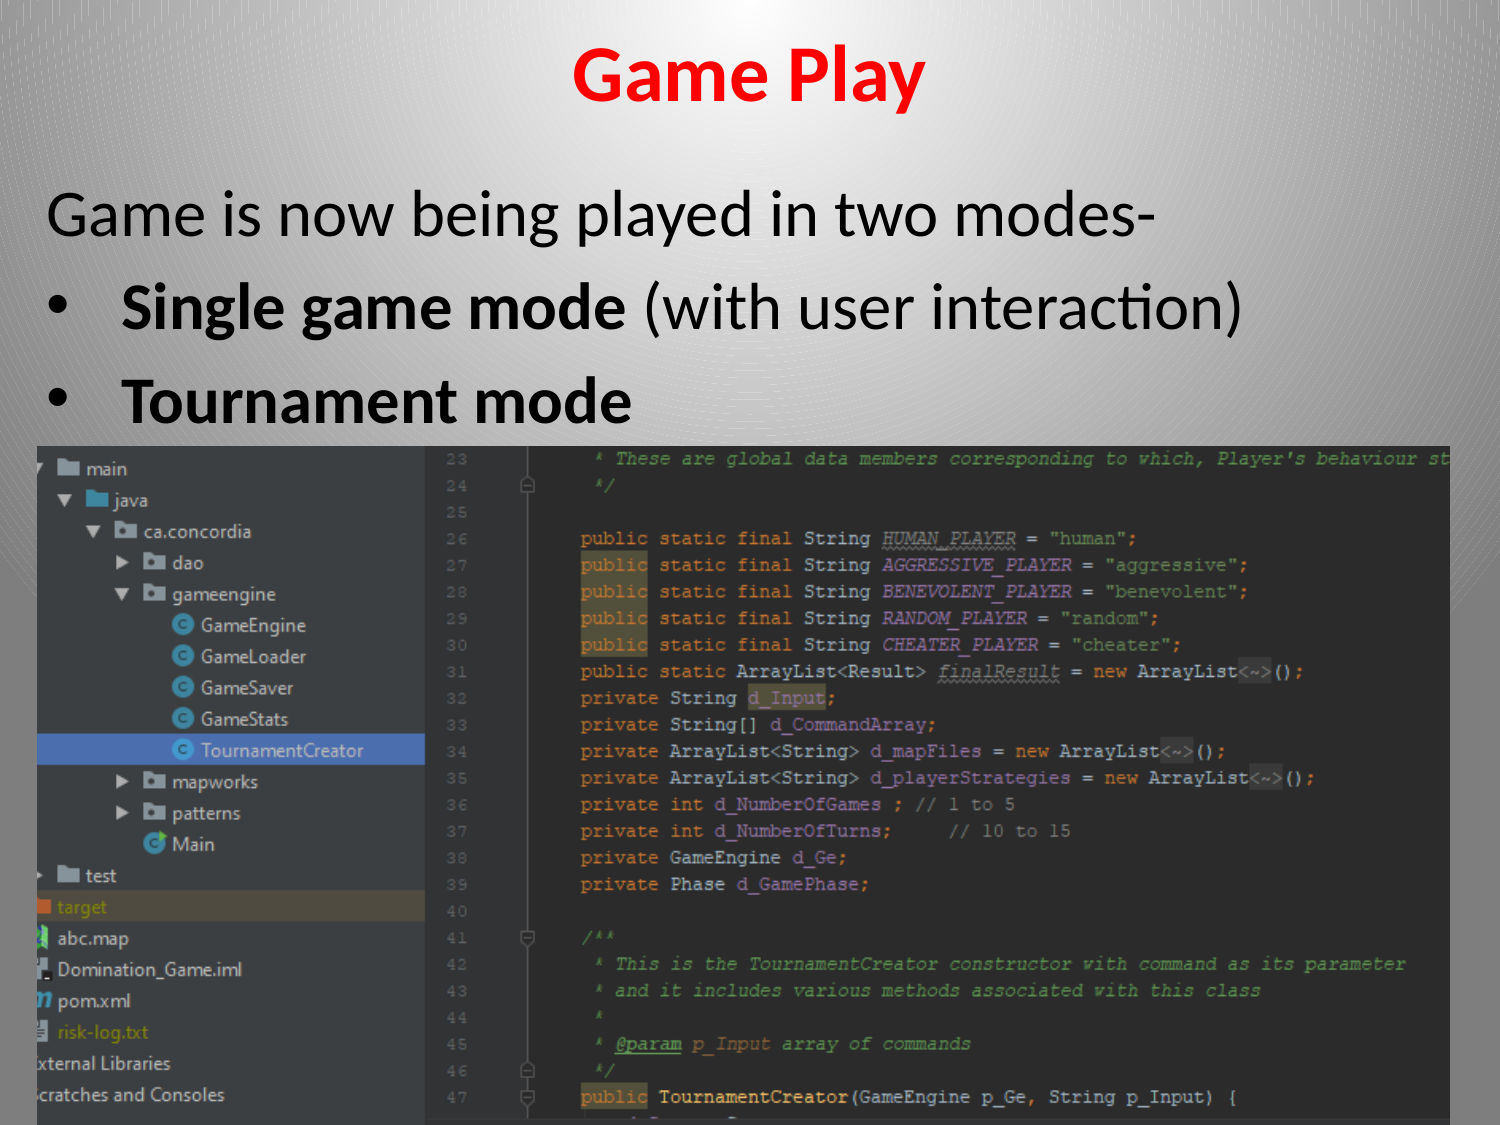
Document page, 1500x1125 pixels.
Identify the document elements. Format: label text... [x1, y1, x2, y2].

picture [37, 446, 1451, 1125]
subtitle Game is now being played in two modes- Single game mode (with user interaction) Tournament mode [31, 162, 1457, 1125]
title Game Play [112, 12, 1388, 125]
